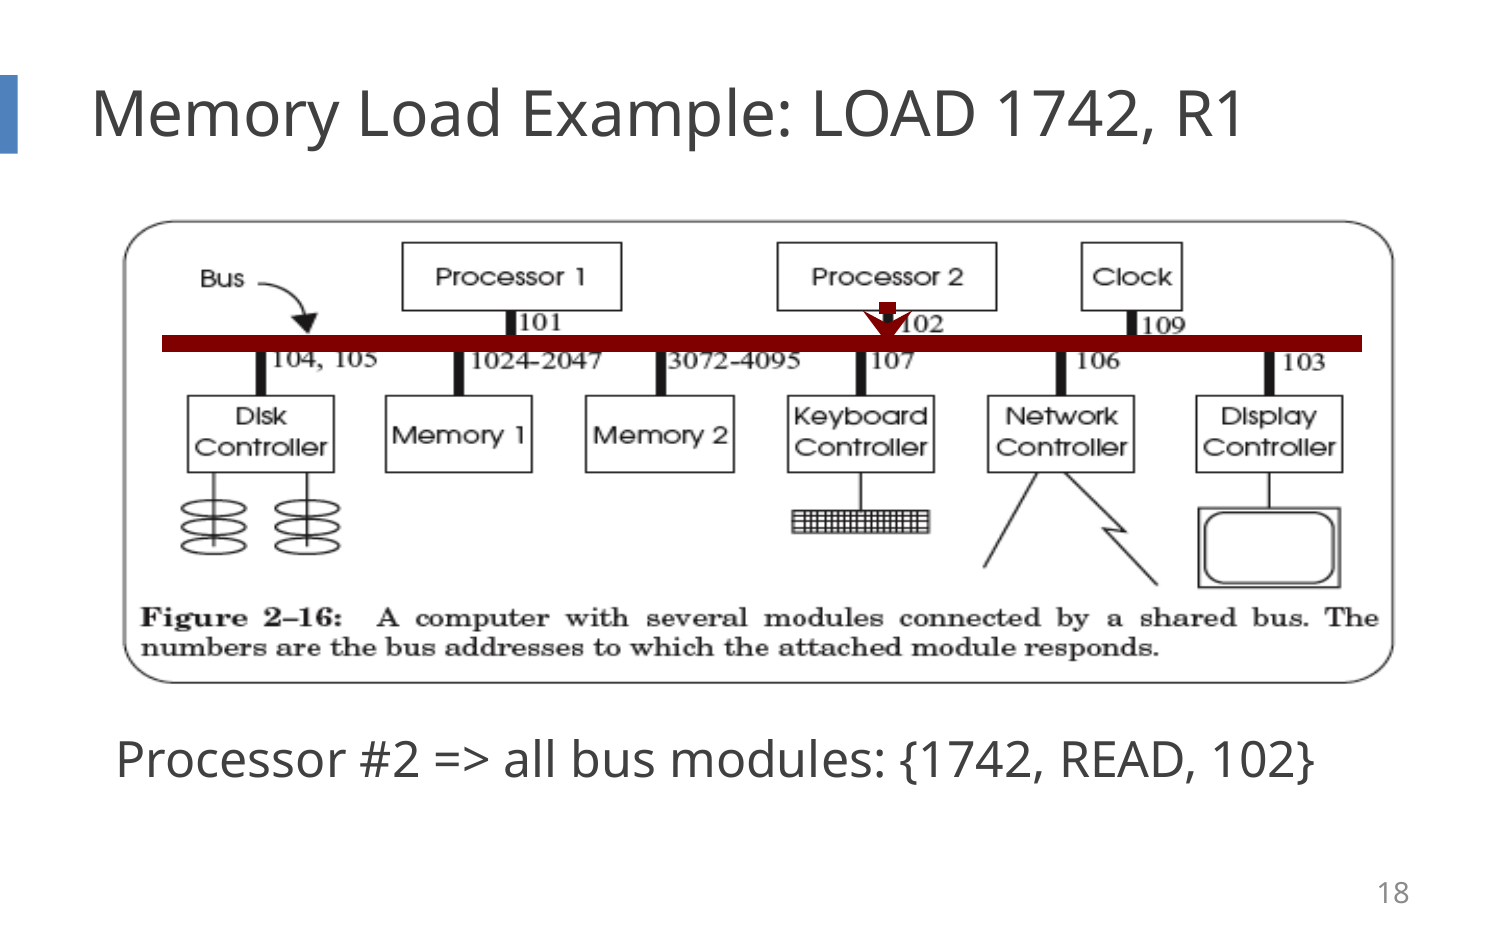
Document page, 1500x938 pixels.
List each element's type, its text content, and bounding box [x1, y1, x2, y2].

title Memory Load Example: LOAD 1742, R1 [75, 37, 1425, 186]
list Processor #2 => all bus modules: {1742, READ, 102} [100, 708, 1488, 855]
picture [74, 197, 1422, 732]
slide_number 18 [1074, 868, 1425, 919]
